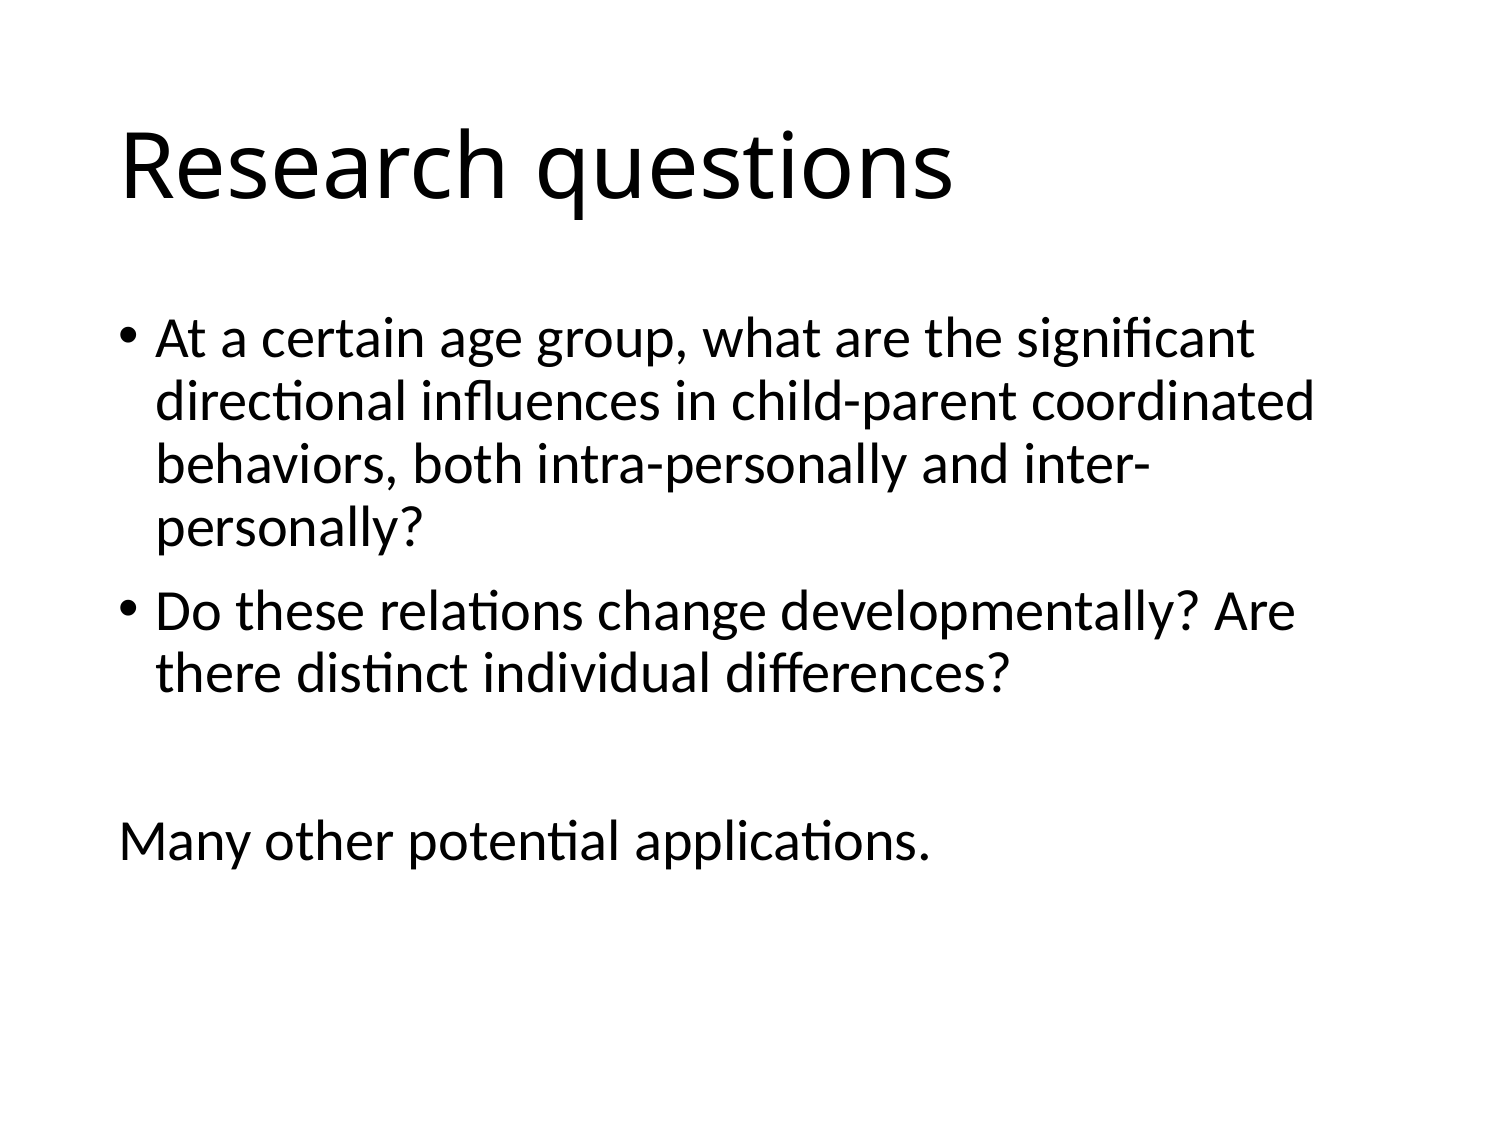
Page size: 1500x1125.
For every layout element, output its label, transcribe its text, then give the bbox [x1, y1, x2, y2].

list At a certain age group, what are the significant directional influences in child-parent coordinated behaviors, both intra-personally and inter-personally? Do these relations change developmentally? Are there distinct individual differences? Many other potential applications. [103, 299, 1397, 1014]
title Research questions [103, 59, 1397, 278]
